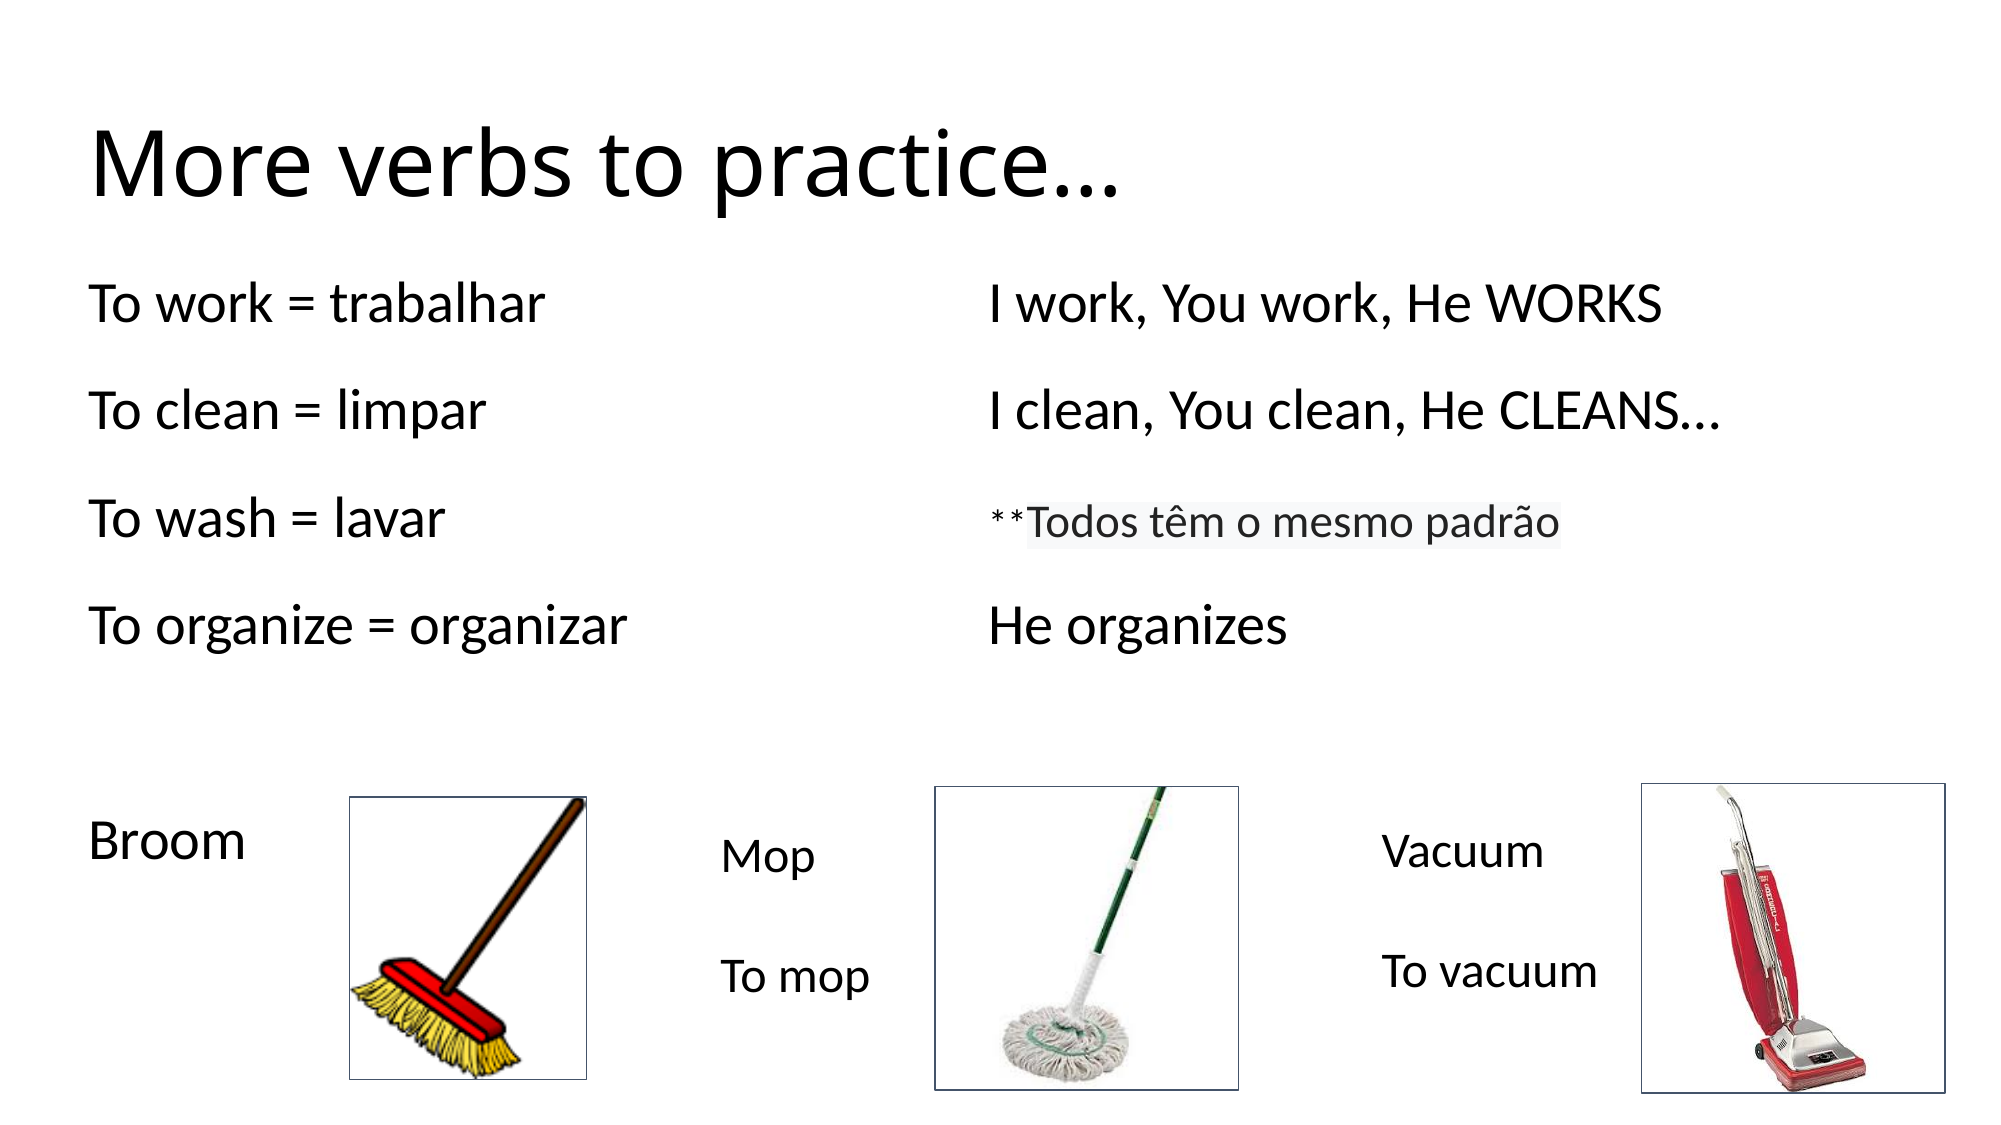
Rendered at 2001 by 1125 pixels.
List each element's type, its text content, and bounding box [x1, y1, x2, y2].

picture [1642, 784, 1945, 1093]
text_box Vacuum To vacuum [1361, 797, 1628, 1080]
list To work = trabalhar I work, You work, He WORKS To clean = limpar I clean, You clean, He CLEANS… To wash = lavar **Todos têm o mesmo padrão To organize = organizar He organizes Broom [68, 252, 1932, 1125]
title More verbs to practice… [68, 97, 1932, 223]
picture [350, 797, 586, 1079]
picture [935, 787, 1238, 1090]
text_box Mop To mop [700, 802, 935, 1084]
